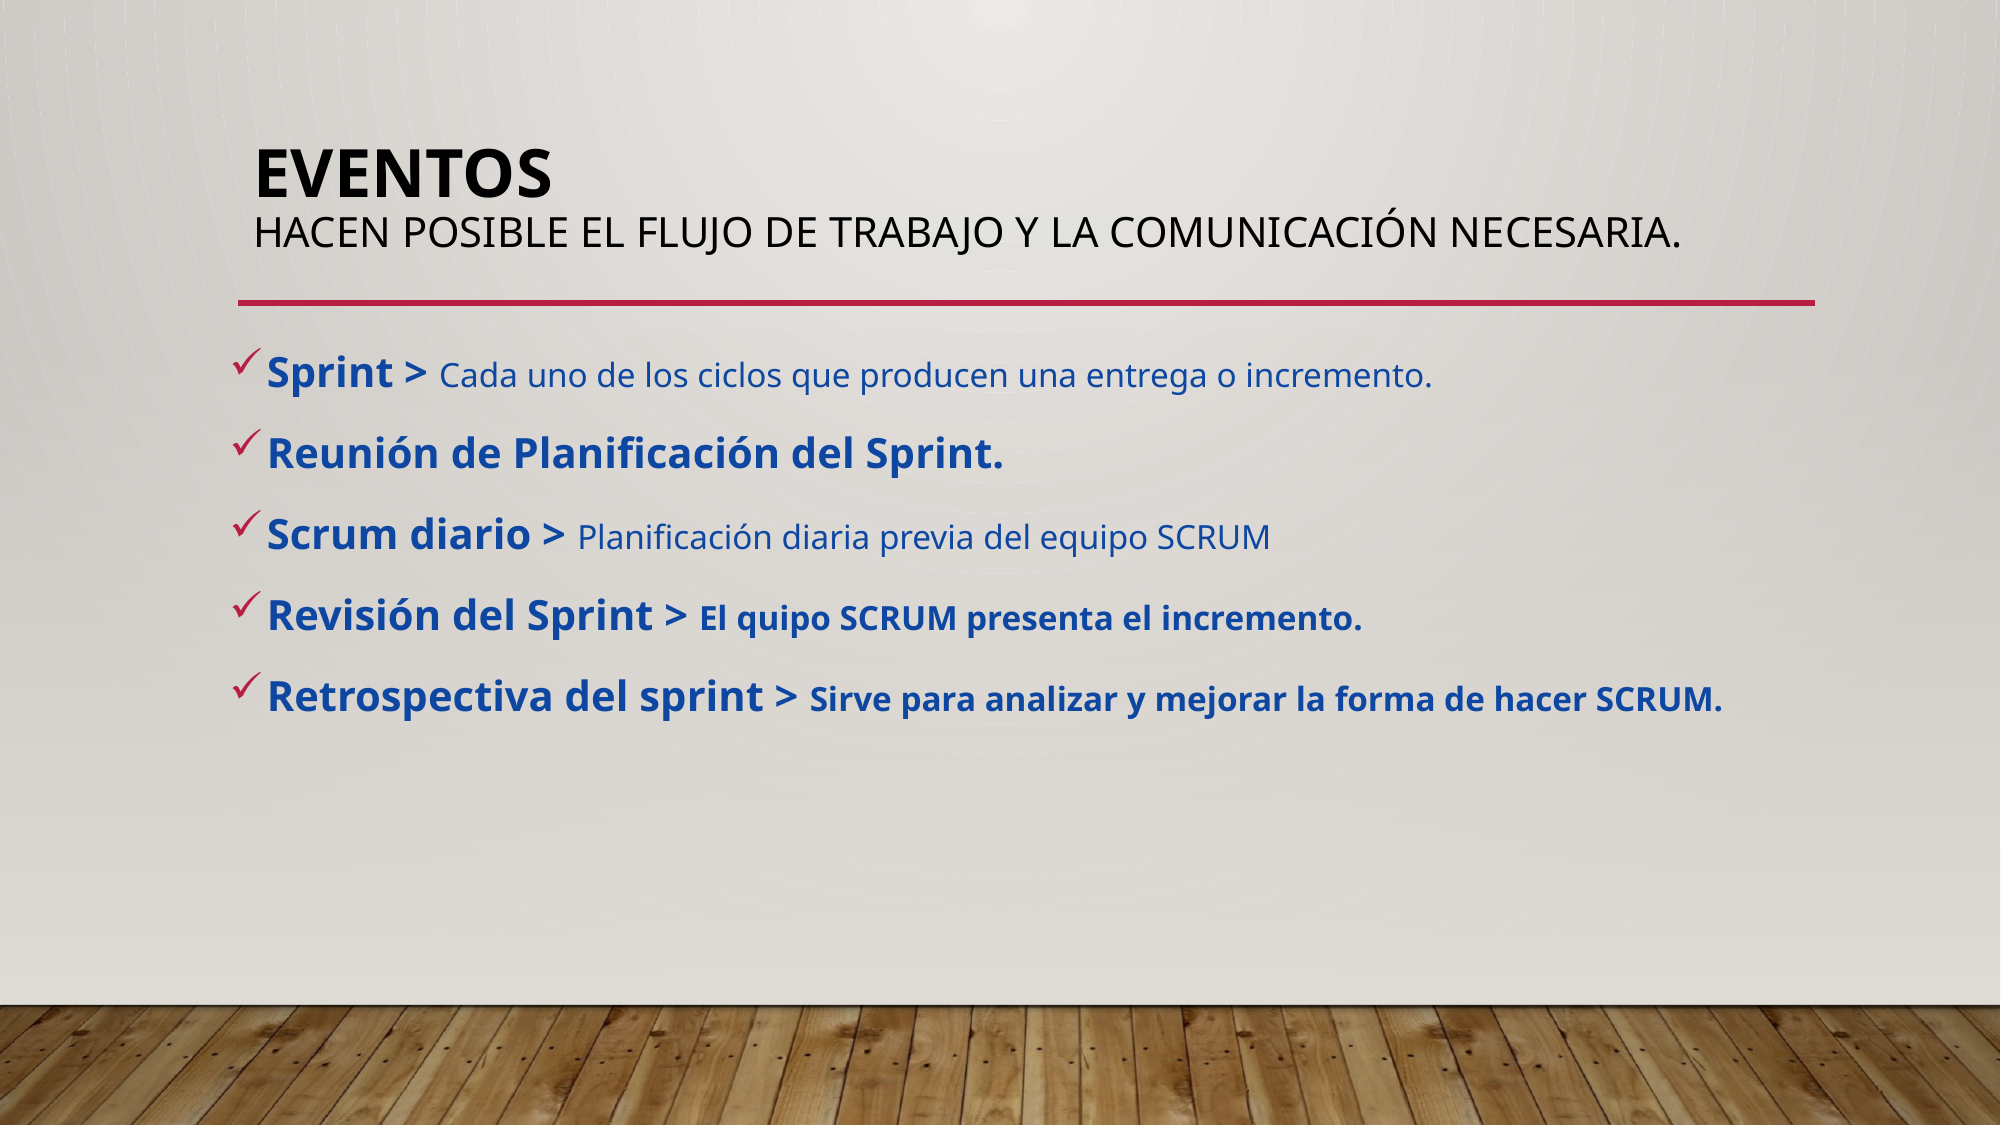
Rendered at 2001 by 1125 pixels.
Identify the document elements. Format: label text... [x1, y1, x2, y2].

picture [0, 1005, 2000, 1125]
title Eventos Hacen posible el flujo de trabajo y la comunicación necesaria. [238, 131, 1814, 305]
list Sprint > Cada uno de los ciclos que producen una entrega o incremento. Reunión de Planificación del Sprint. Scrum diario > Planificación diaria previa del equipo SCRUM Revisión del Sprint > El quipo SCRUM presenta el incremento. Retrospectiva del sprint > Sirve para analizar y mejorar la forma de hacer SCRUM. [214, 328, 1790, 895]
